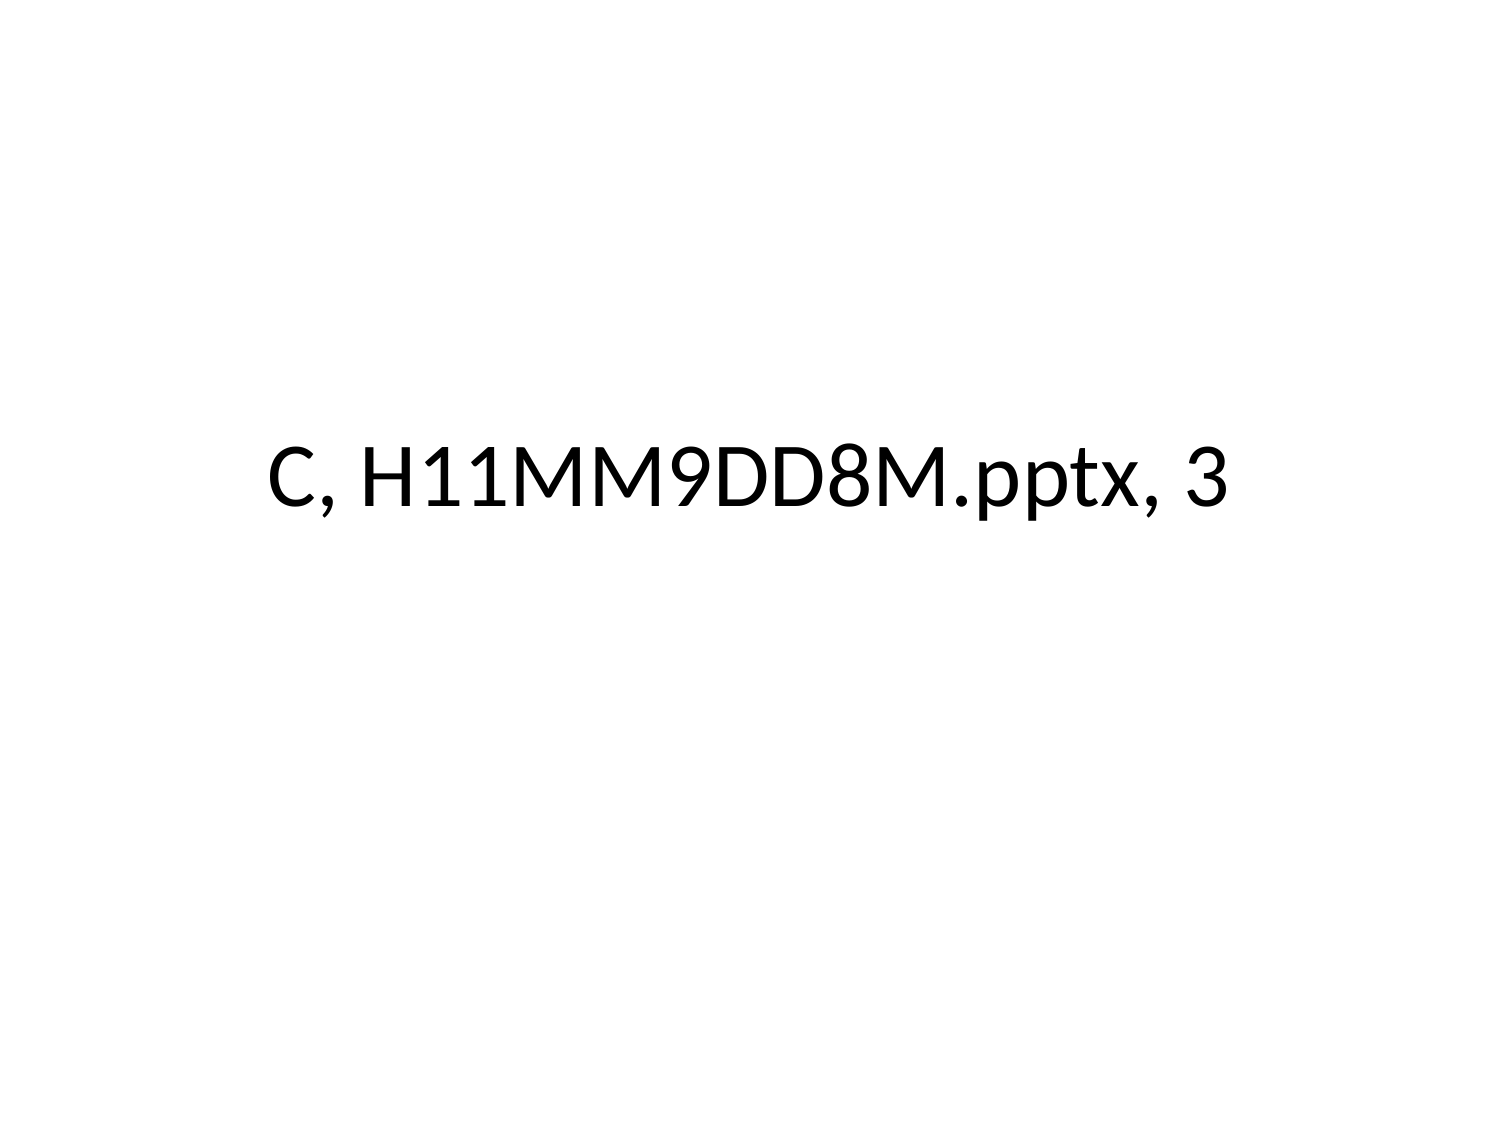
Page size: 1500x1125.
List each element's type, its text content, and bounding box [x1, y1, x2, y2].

title C, H11MM9DD8M.pptx, 3 [112, 349, 1388, 591]
